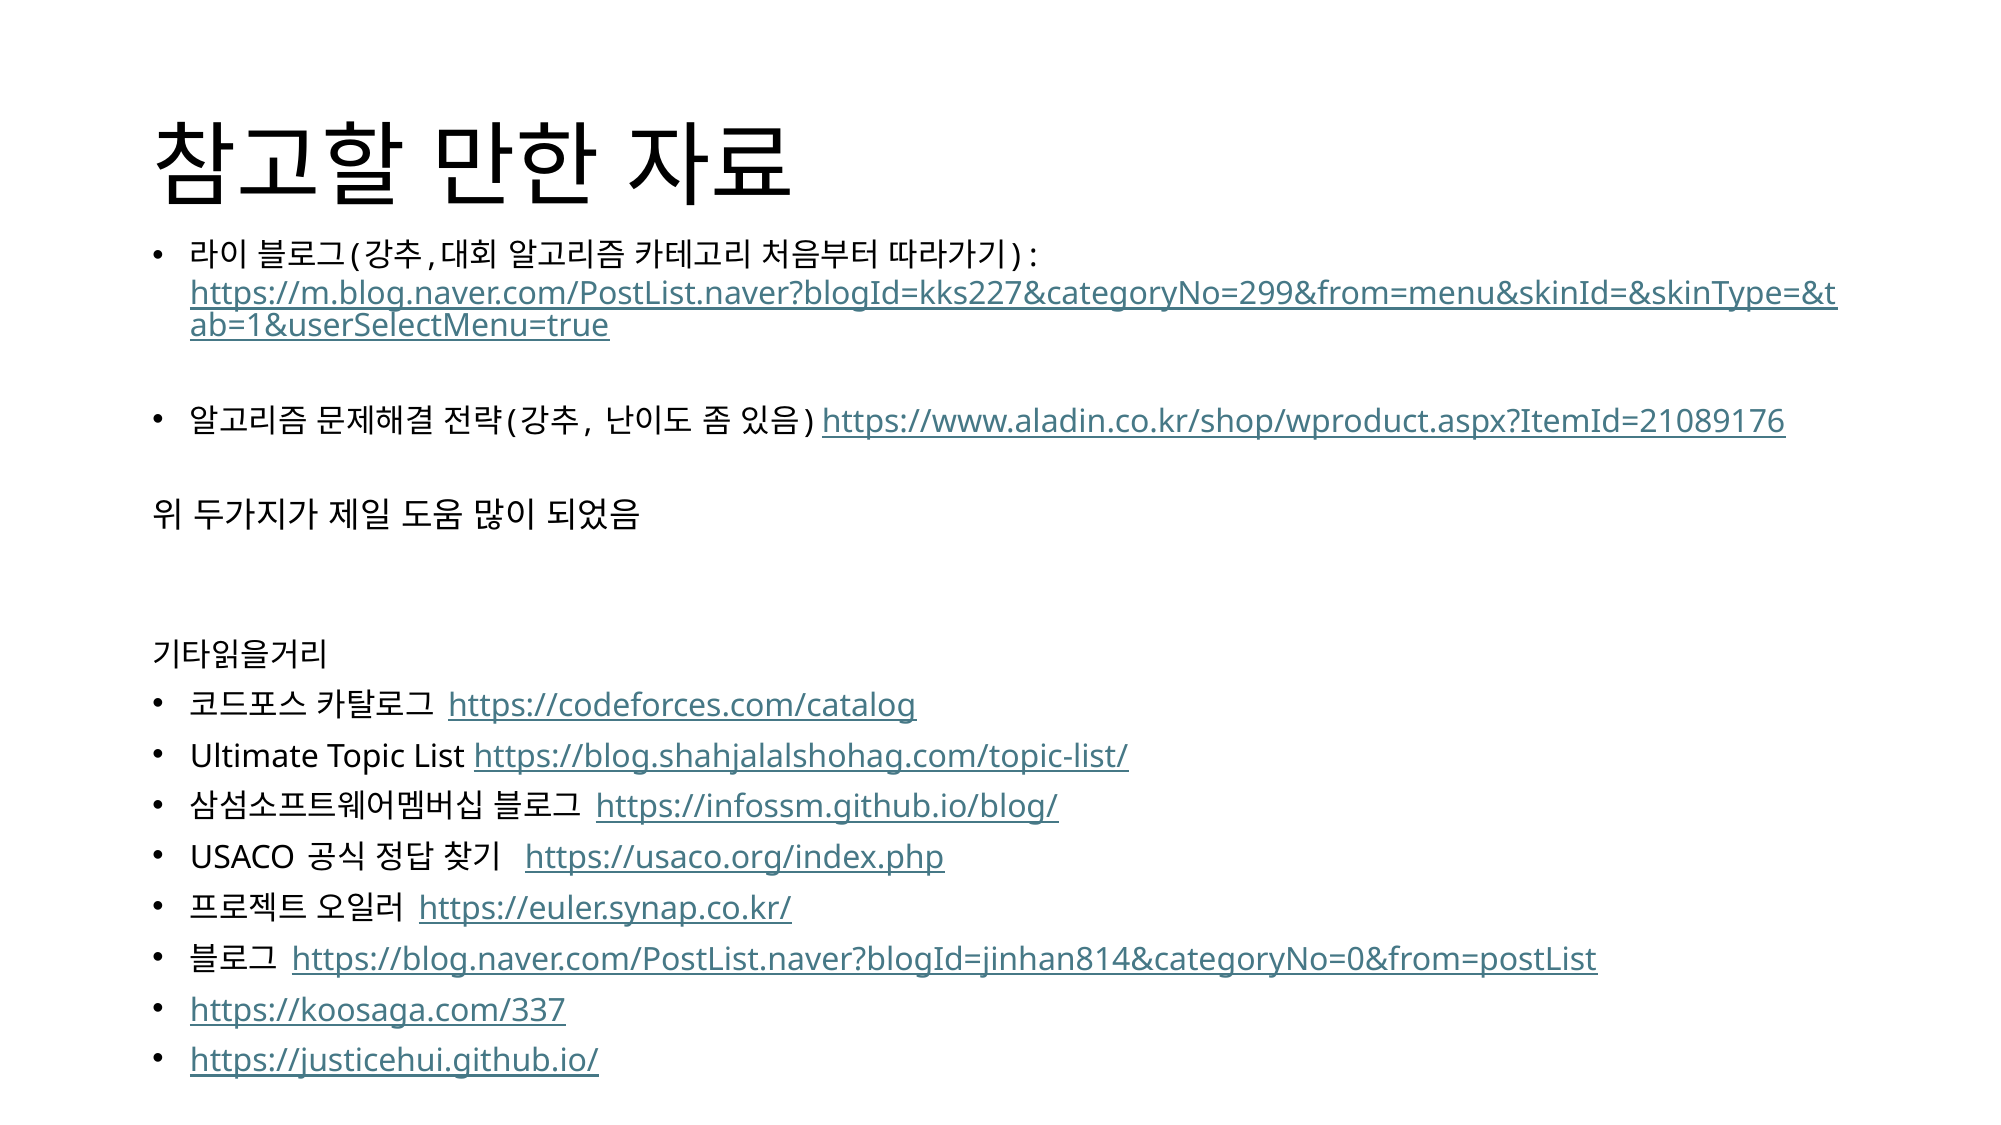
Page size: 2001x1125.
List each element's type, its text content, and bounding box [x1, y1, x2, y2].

list 라이 블로그(강추,대회 알고리즘 카테고리 처음부터 따라가기) : https://m.blog.naver.com/PostList.naver?blogId=kks227&categoryNo=299&from=menu&skinId=&skinType=&tab=1&userSelectMenu=true 알고리즘 문제해결 전략(강추, 난이도 좀 있음) https://www.aladin.co.kr/shop/wproduct.aspx?ItemId=21089176 위 두가지가 제일 도움 많이 되었음 기타읽을거리 코드포스 카탈로그 https://codeforces.com/catalog Ultimate Topic List https://blog.shahjalalshohag.com/topic-list/ 삼섬소프트웨어멤버십 블로그 https://infossm.github.io/blog/ USACO 공식 정답 찾기 https://usaco.org/index.php 프로젝트 오일러 https://euler.synap.co.kr/ 블로그 https://blog.naver.com/PostList.naver?blogId=jinhan814&categoryNo=0&from=postList https://koosaga.com/337 https://justicehui.github.io/ [137, 231, 1863, 1057]
title 참고할 만한 자료 [137, 59, 1863, 231]
